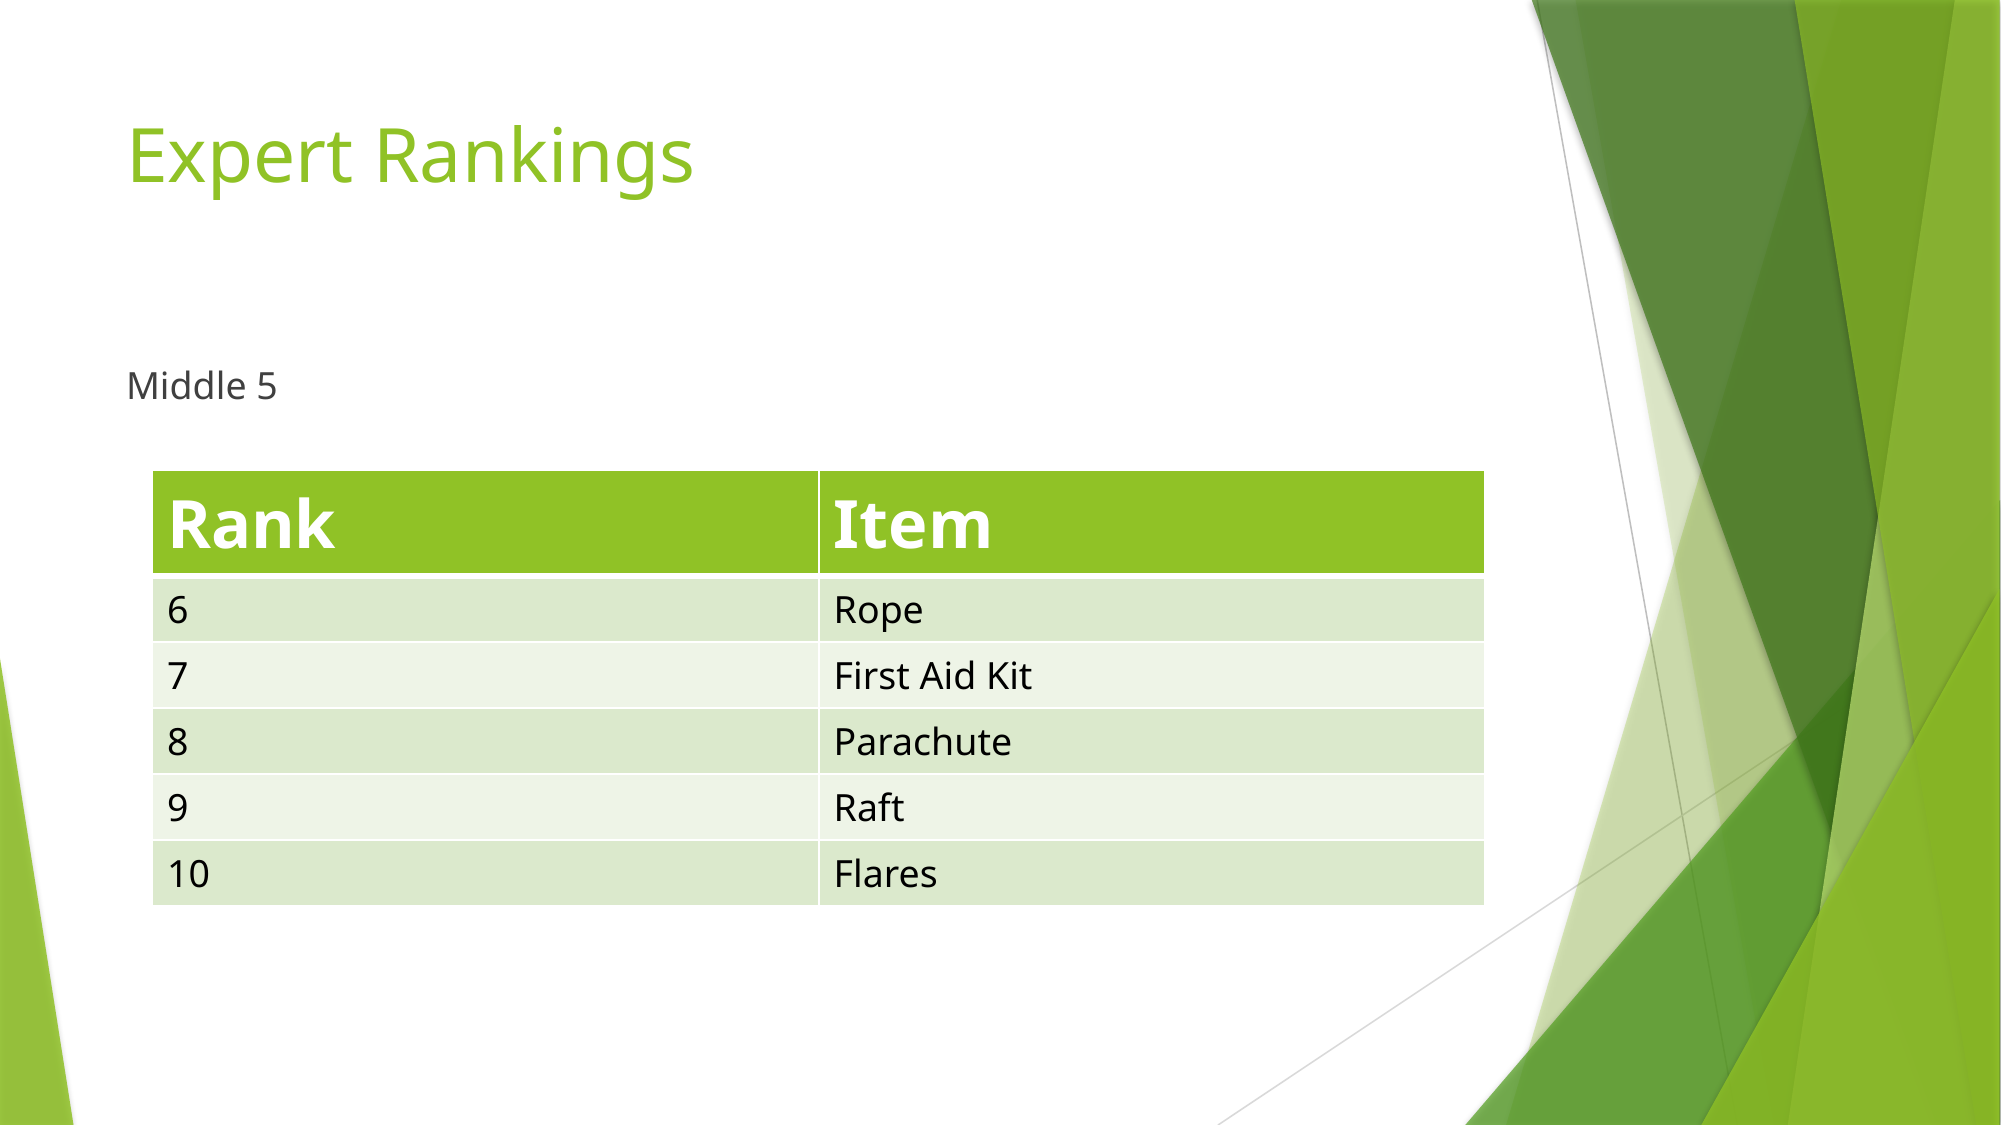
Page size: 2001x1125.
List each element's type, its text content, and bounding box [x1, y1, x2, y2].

table_cell 7 [153, 643, 818, 707]
table_cell First Aid Kit [820, 643, 1484, 707]
table_cell Flares [820, 841, 1484, 905]
table_cell Raft [820, 775, 1484, 839]
table_cell Rope [820, 579, 1484, 641]
table_cell 6 [153, 579, 818, 641]
table_cell Parachute [820, 709, 1484, 773]
table_header Rank [153, 471, 818, 573]
table_cell 10 [153, 841, 818, 905]
table_cell 8 [153, 709, 818, 773]
title Expert Rankings [111, 99, 1522, 317]
table_header Item [820, 471, 1484, 573]
list Middle 5 [111, 354, 1522, 992]
table_cell 9 [153, 775, 818, 839]
